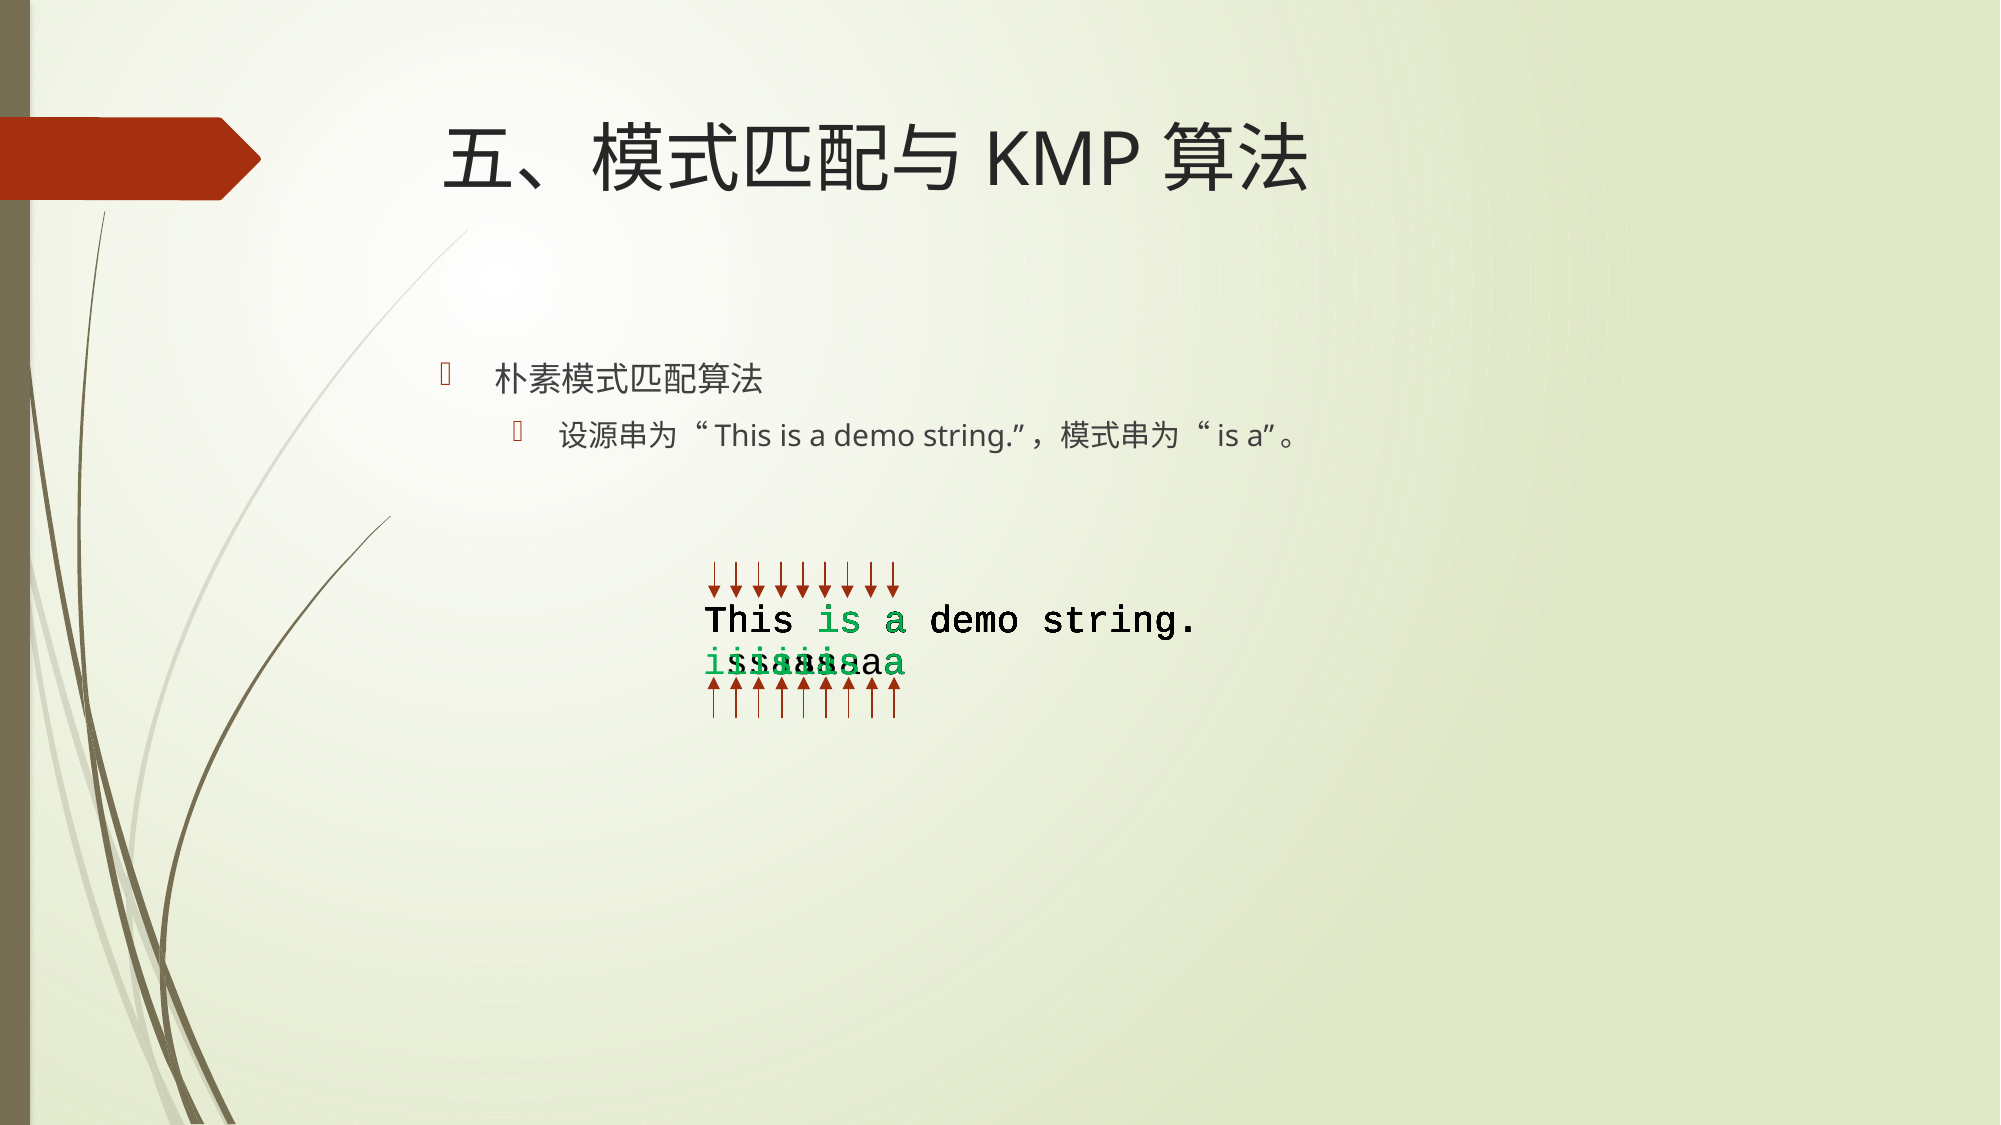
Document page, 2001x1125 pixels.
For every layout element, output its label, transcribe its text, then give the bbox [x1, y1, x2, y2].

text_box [687, 562, 1217, 718]
title 五、模式匹配与KMP算法 [425, 102, 1888, 313]
list 朴素模式匹配算法 设源串为“This is a demo string.”，模式串为“is a”。 [424, 350, 1888, 461]
